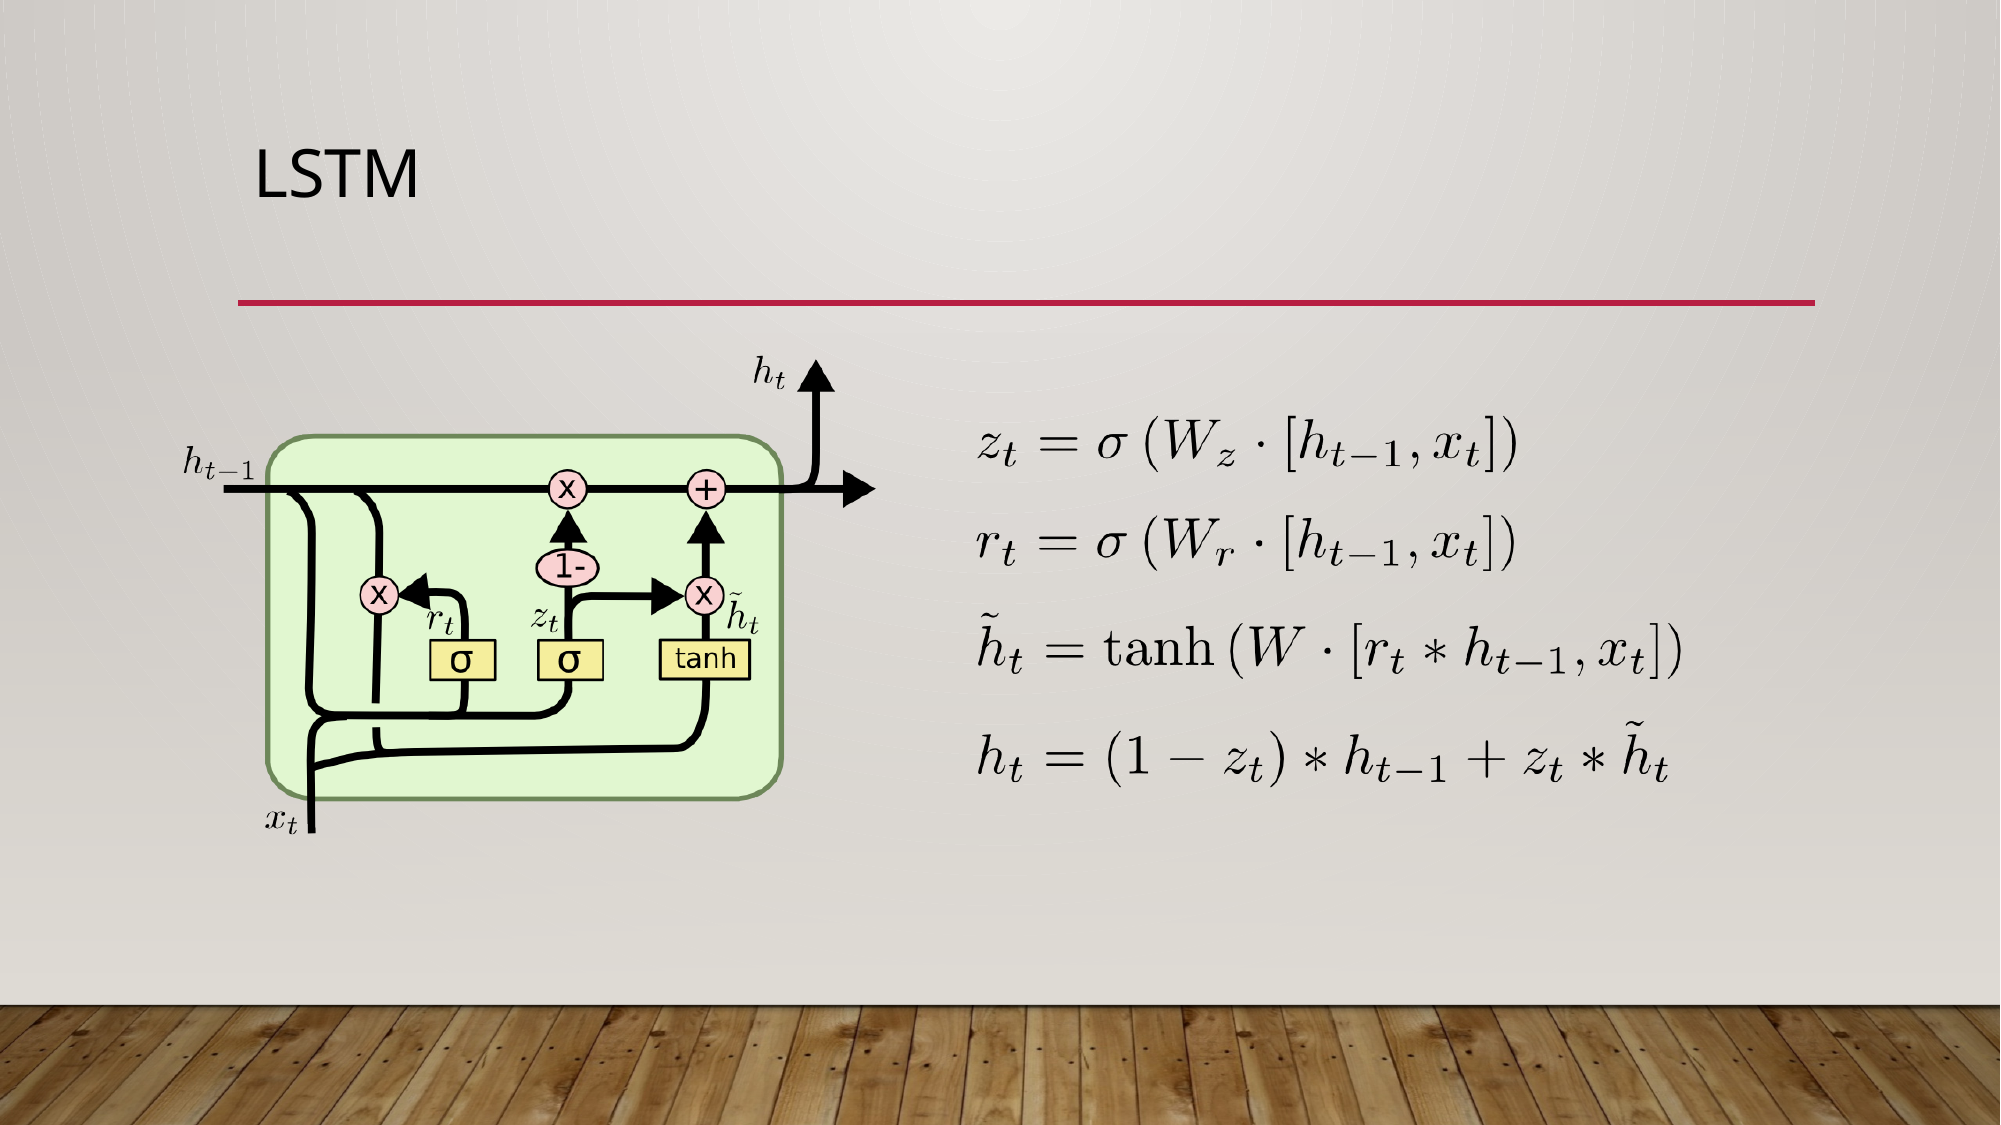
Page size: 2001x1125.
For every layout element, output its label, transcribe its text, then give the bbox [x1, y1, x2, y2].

picture [0, 1005, 2000, 1125]
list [164, 351, 1777, 851]
title LSTM [238, 131, 1814, 305]
